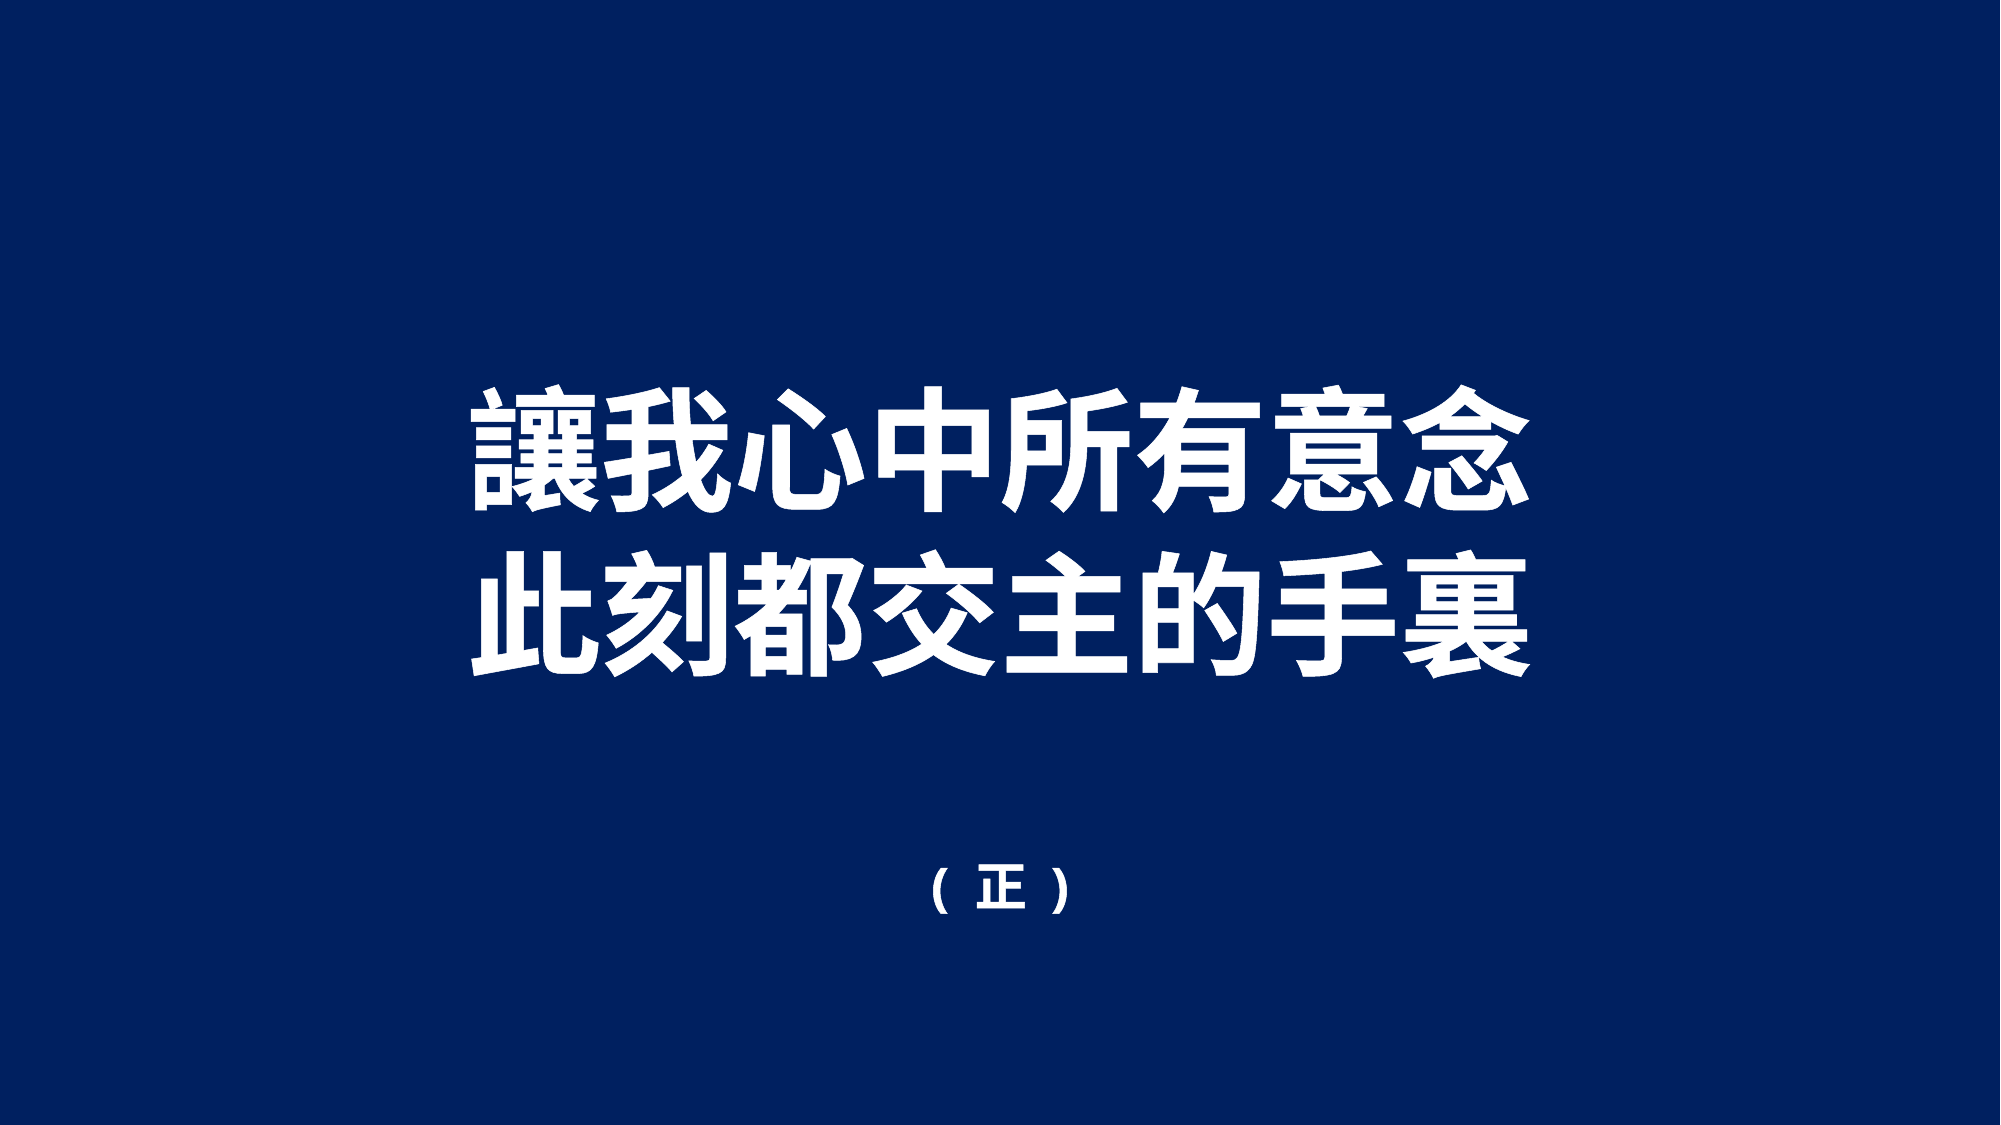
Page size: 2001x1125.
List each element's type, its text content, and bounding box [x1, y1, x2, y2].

list 讓我心中所有意念 此刻都交主的手裏 [0, 341, 2000, 737]
text_box ( 正 ) [0, 845, 2000, 924]
